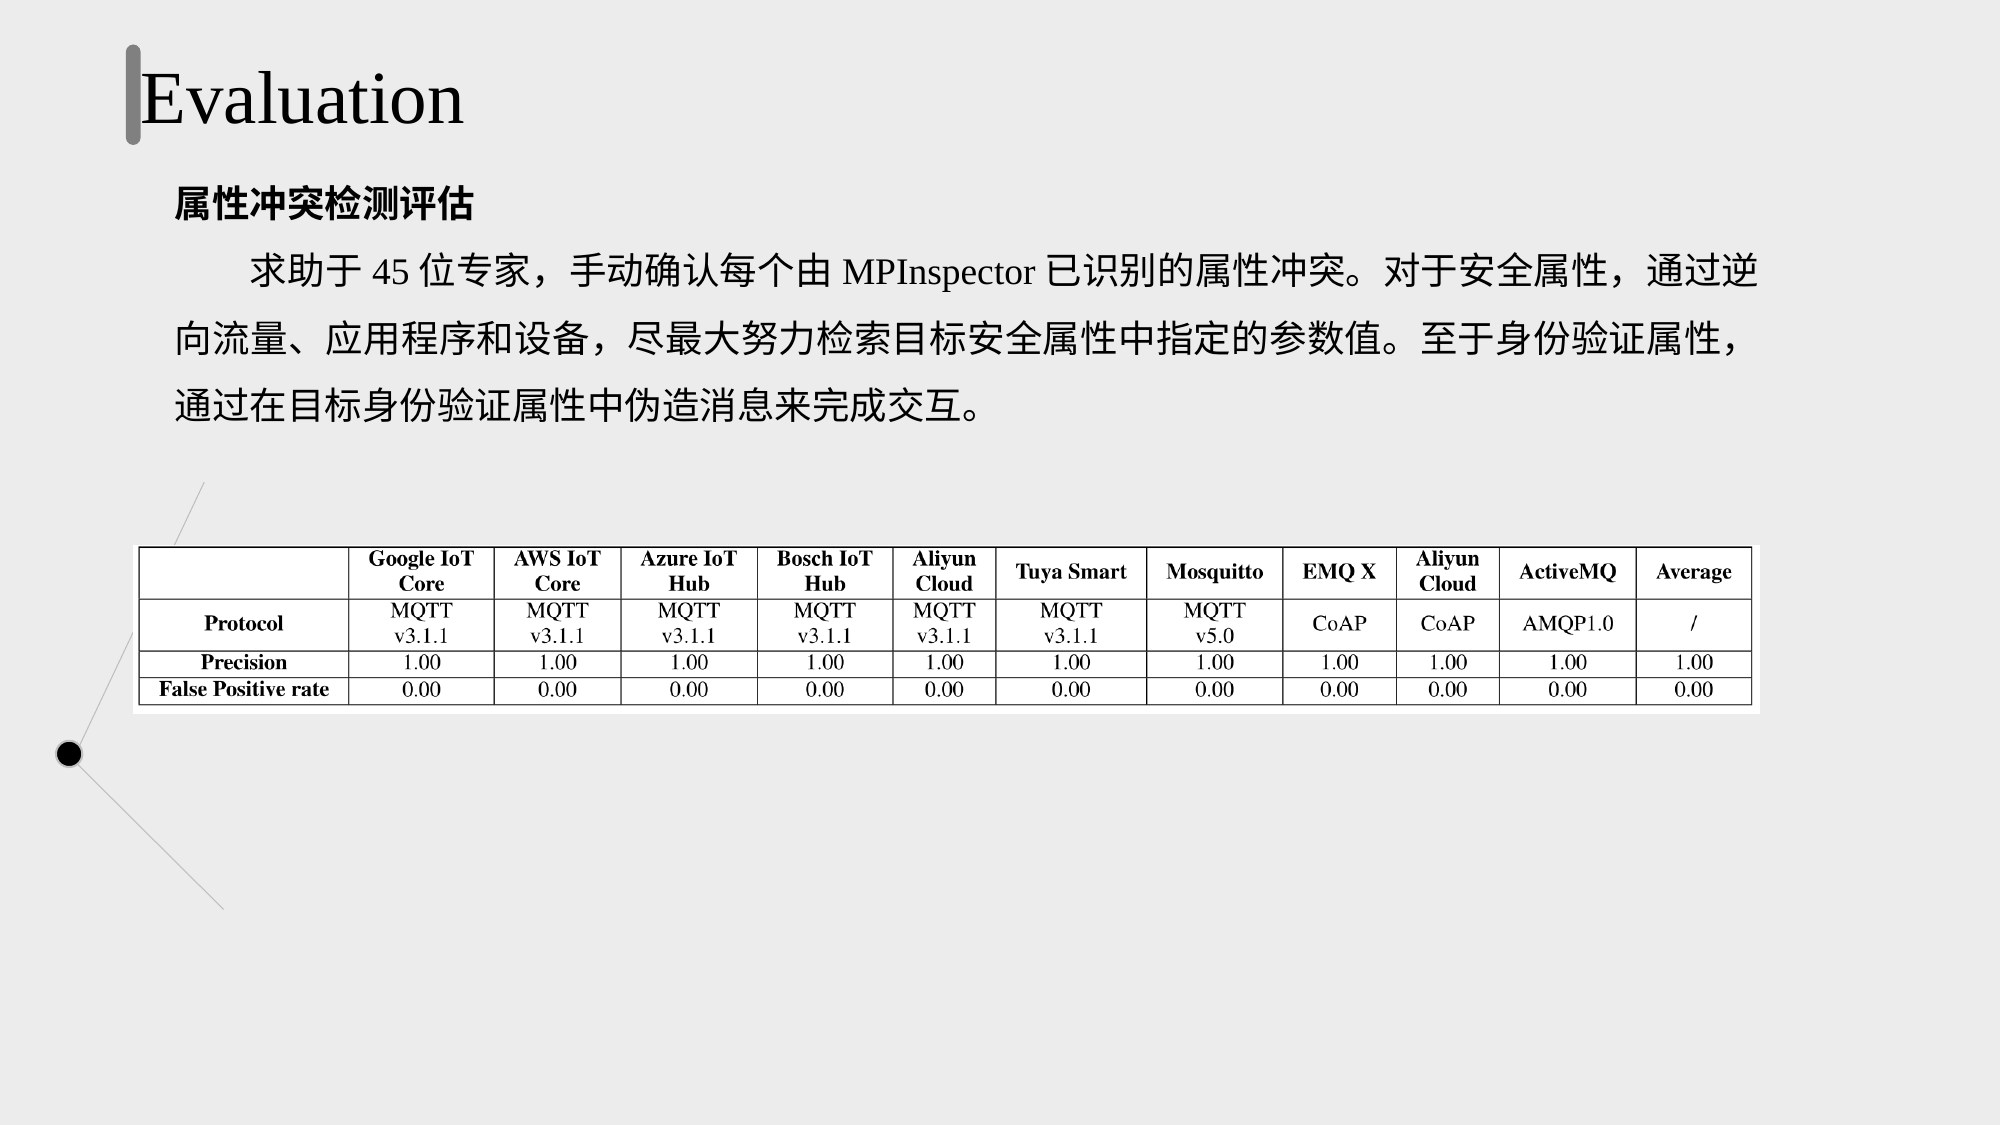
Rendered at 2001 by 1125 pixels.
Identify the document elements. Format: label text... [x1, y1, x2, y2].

picture [133, 545, 1760, 714]
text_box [77, 764, 224, 910]
text_box 属性冲突检测评估 求助于45位专家，手动确认每个由MPInspector已识别的属性冲突。对于安全属性，通过逆向流量、应用程序和设备，尽最大努力检索目标安全属性中指定的参数值。至于身份验证属性，通过在目标身份验证属性中伪造消息来完成交互。 [160, 149, 1775, 435]
text_box Evaluation [125, 40, 804, 146]
text_box [54, 739, 84, 769]
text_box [79, 482, 205, 746]
